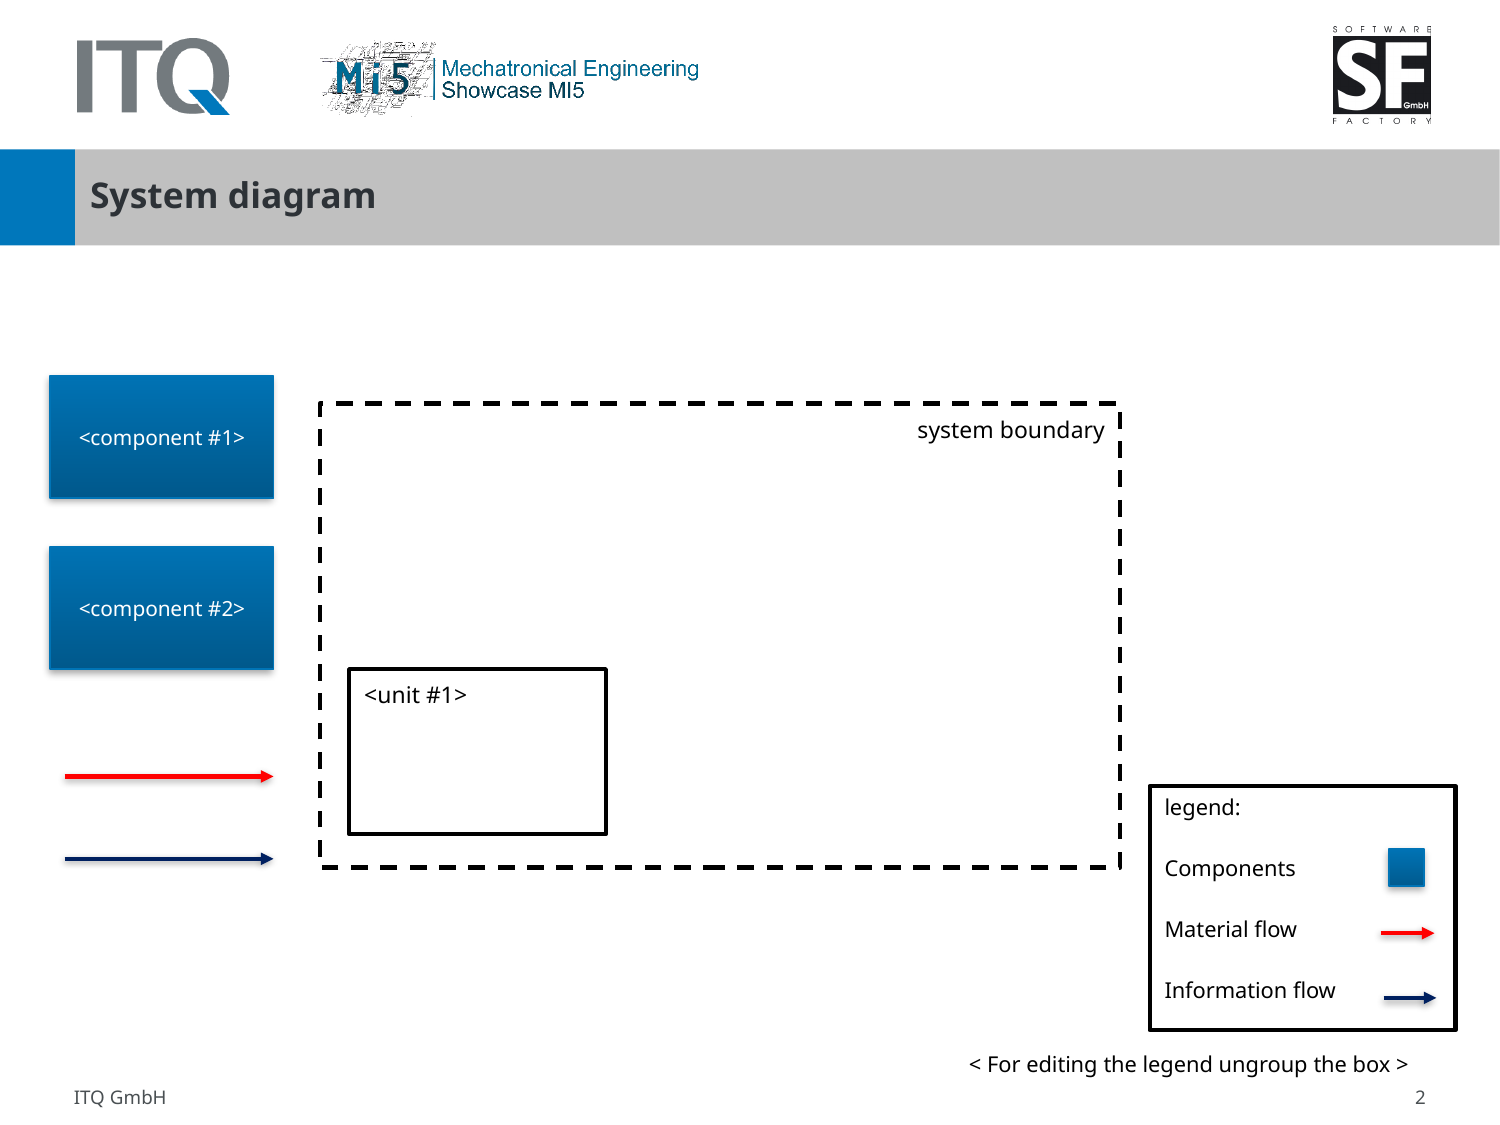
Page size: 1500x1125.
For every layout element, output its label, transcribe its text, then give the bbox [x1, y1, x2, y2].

picture [320, 38, 709, 117]
text_box < For editing the legend ungroup the box > [954, 1043, 1474, 1085]
text_box system boundary [318, 401, 1122, 870]
text_box <unit #1> [347, 667, 608, 836]
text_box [1149, 785, 1456, 1031]
text_box <component #2> [49, 546, 274, 670]
text_box <component #1> [49, 375, 274, 499]
picture [1333, 26, 1431, 124]
title System diagram [75, 170, 1366, 225]
picture [77, 38, 235, 117]
